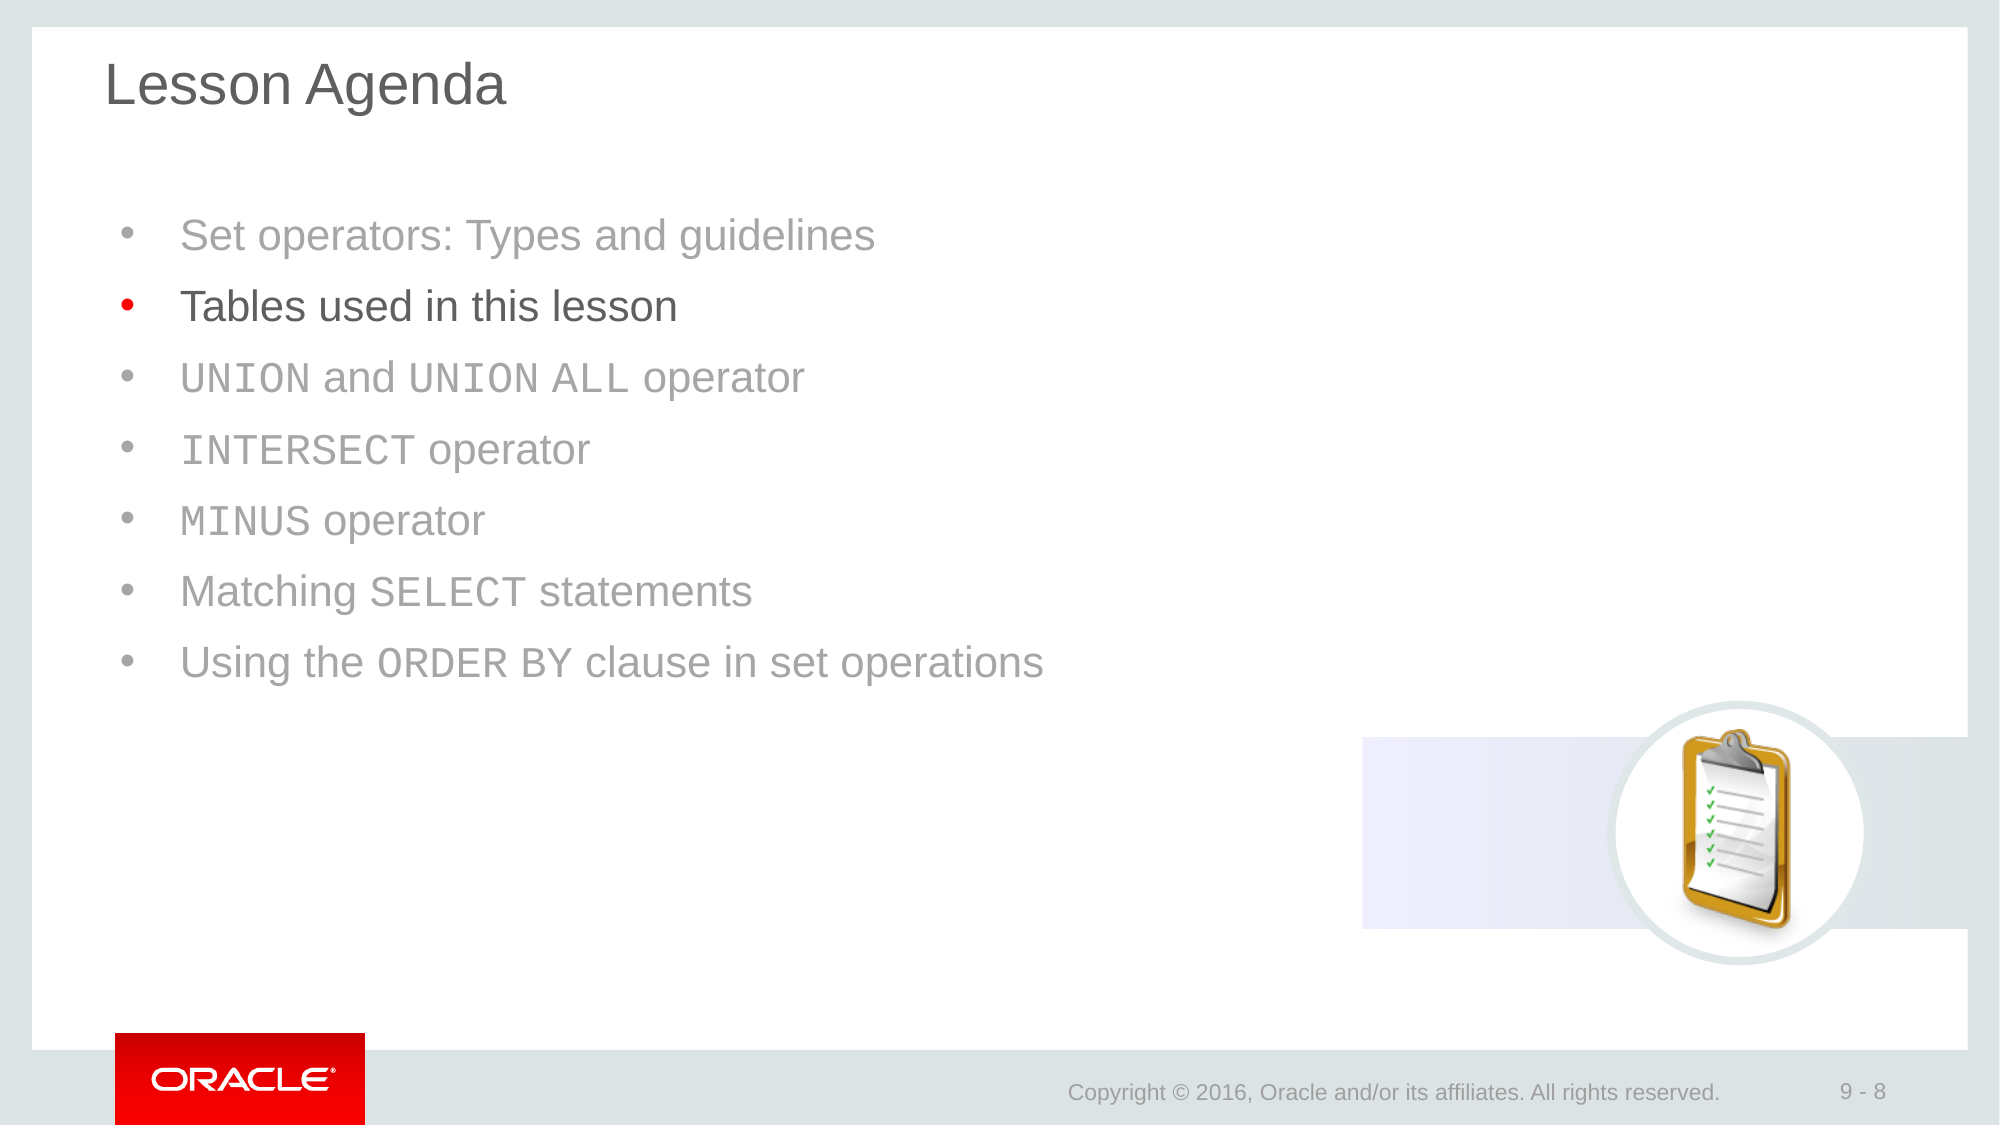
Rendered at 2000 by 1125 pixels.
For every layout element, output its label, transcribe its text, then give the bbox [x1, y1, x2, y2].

title Lesson Agenda [101, 43, 1898, 188]
list Set operators: Types and guidelines Tables used in this lesson UNION and UNION ALL operator INTERSECT operator MINUS operator Matching SELECT statements Using the ORDER BY clause in set operations [101, 203, 1898, 505]
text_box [1361, 704, 1972, 979]
picture [115, 1033, 365, 1125]
